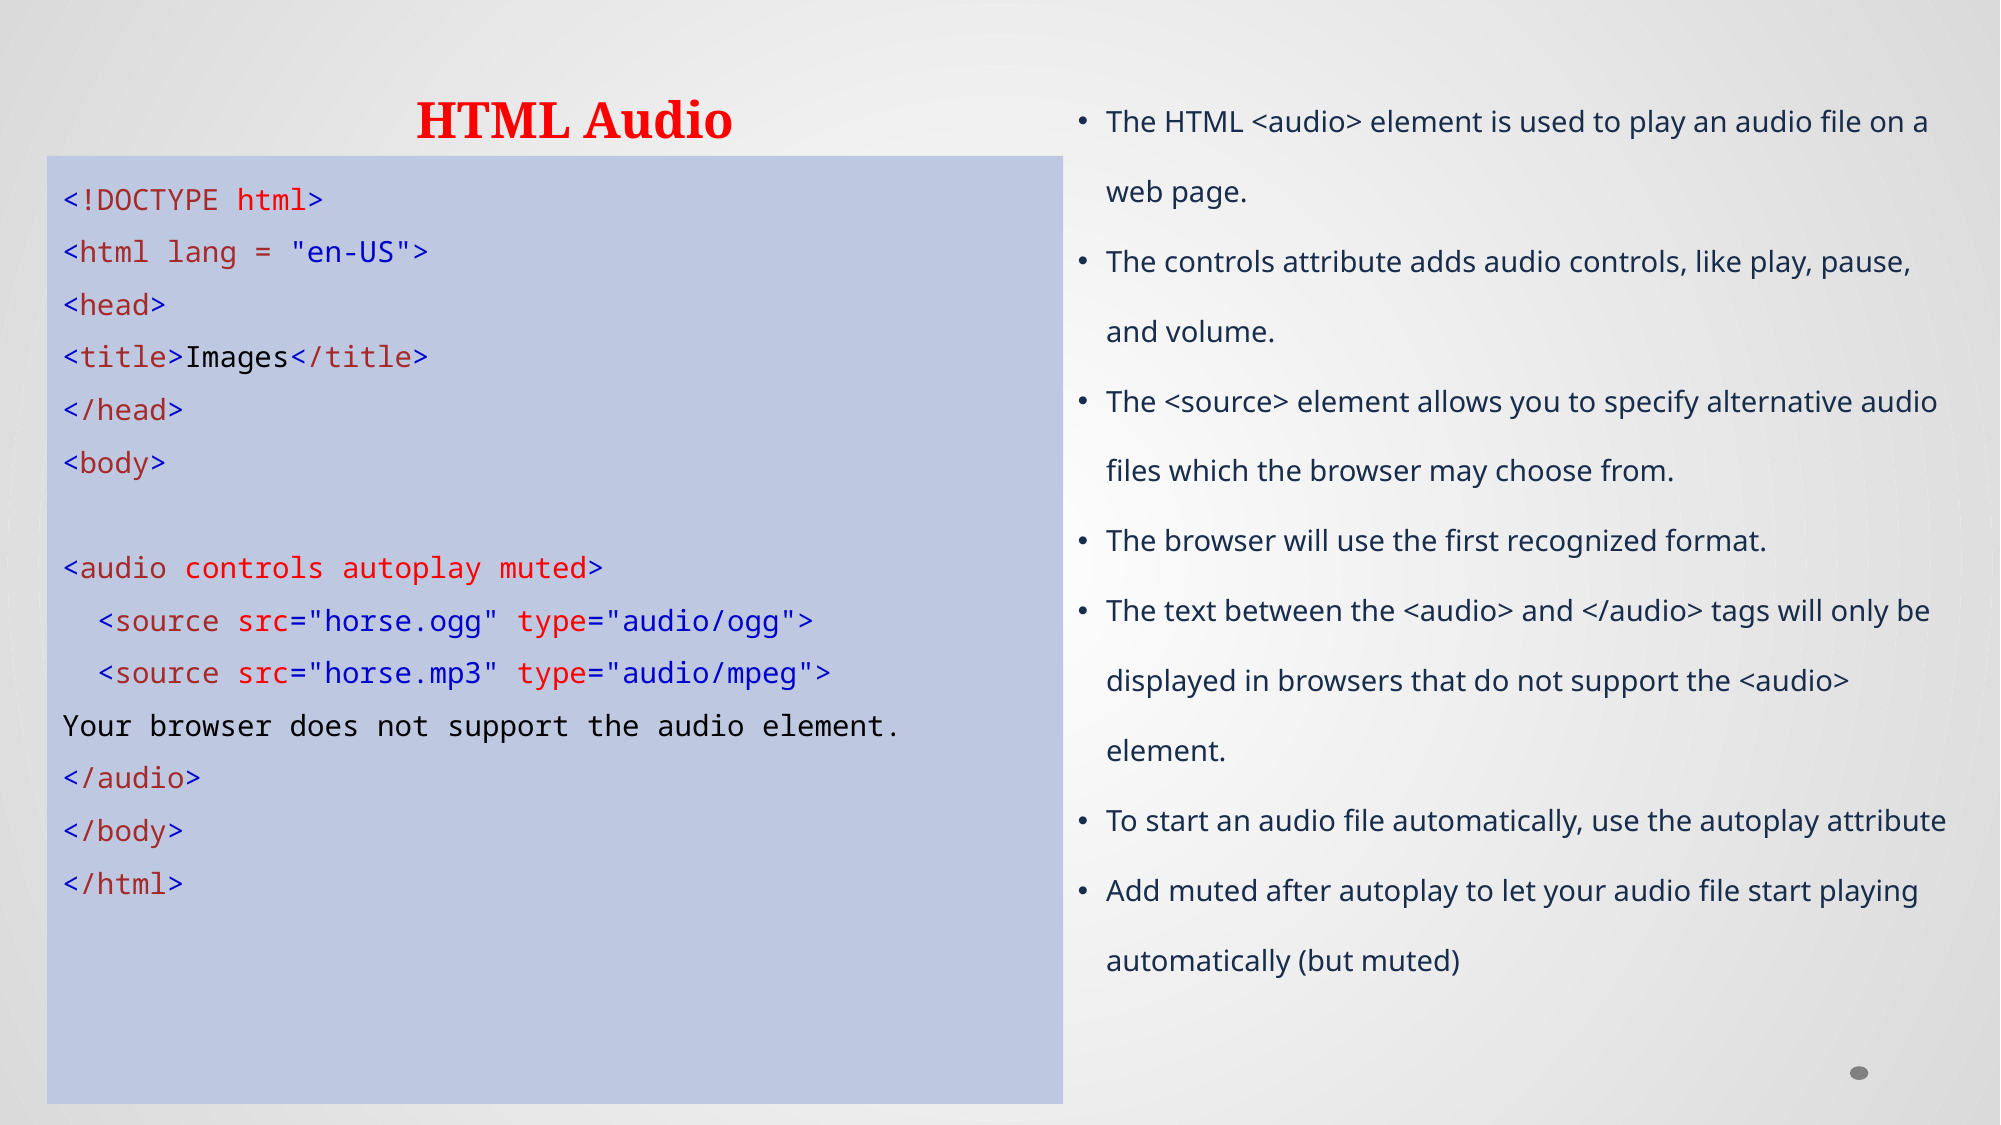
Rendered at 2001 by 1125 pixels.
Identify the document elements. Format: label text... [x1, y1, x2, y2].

list <!DOCTYPE html> <html lang = "en-US"> <head> <title>Images</title> </head> <body> <audio controls autoplay muted> <source src="horse.ogg" type="audio/ogg"> <source src="horse.mp3" type="audio/mpeg"> Your browser does not support the audio element. </audio> </body> </html> [47, 155, 1064, 1104]
text_box The HTML <audio> element is used to play an audio file on a web page. The controls attribute adds audio controls, like play, pause, and volume. The <source> element allows you to specify alternative audio files which the browser may choose from. The browser will use the first recognized format. The text between the <audio> and </audio> tags will only be displayed in browsers that do not support the <audio> element. To start an audio file automatically, use the autoplay attribute Add muted after autoplay to let your audio file start playing automatically (but muted) [1063, 60, 1977, 985]
title HTML Audio [187, 49, 965, 155]
